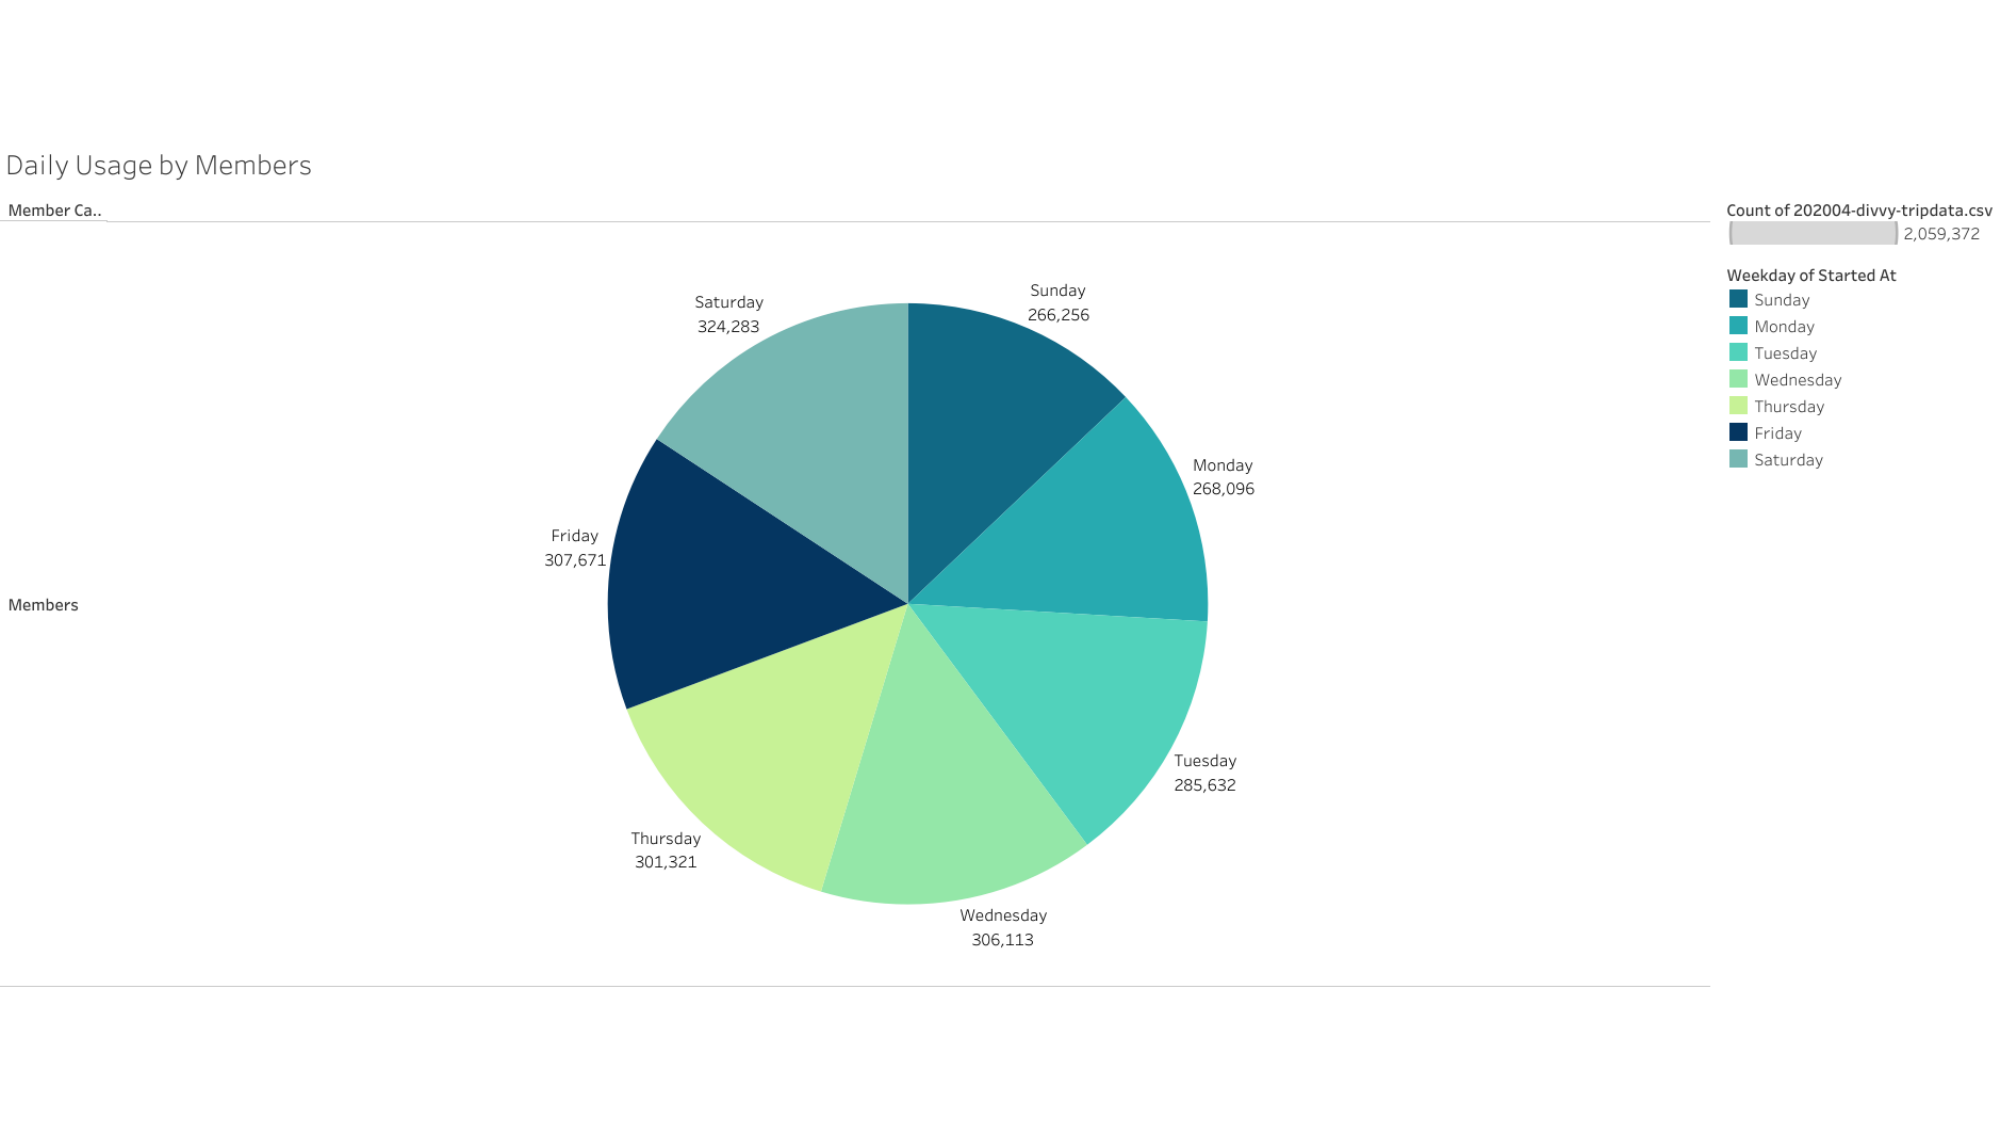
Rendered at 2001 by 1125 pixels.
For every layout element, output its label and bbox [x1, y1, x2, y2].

picture [0, 137, 2000, 988]
